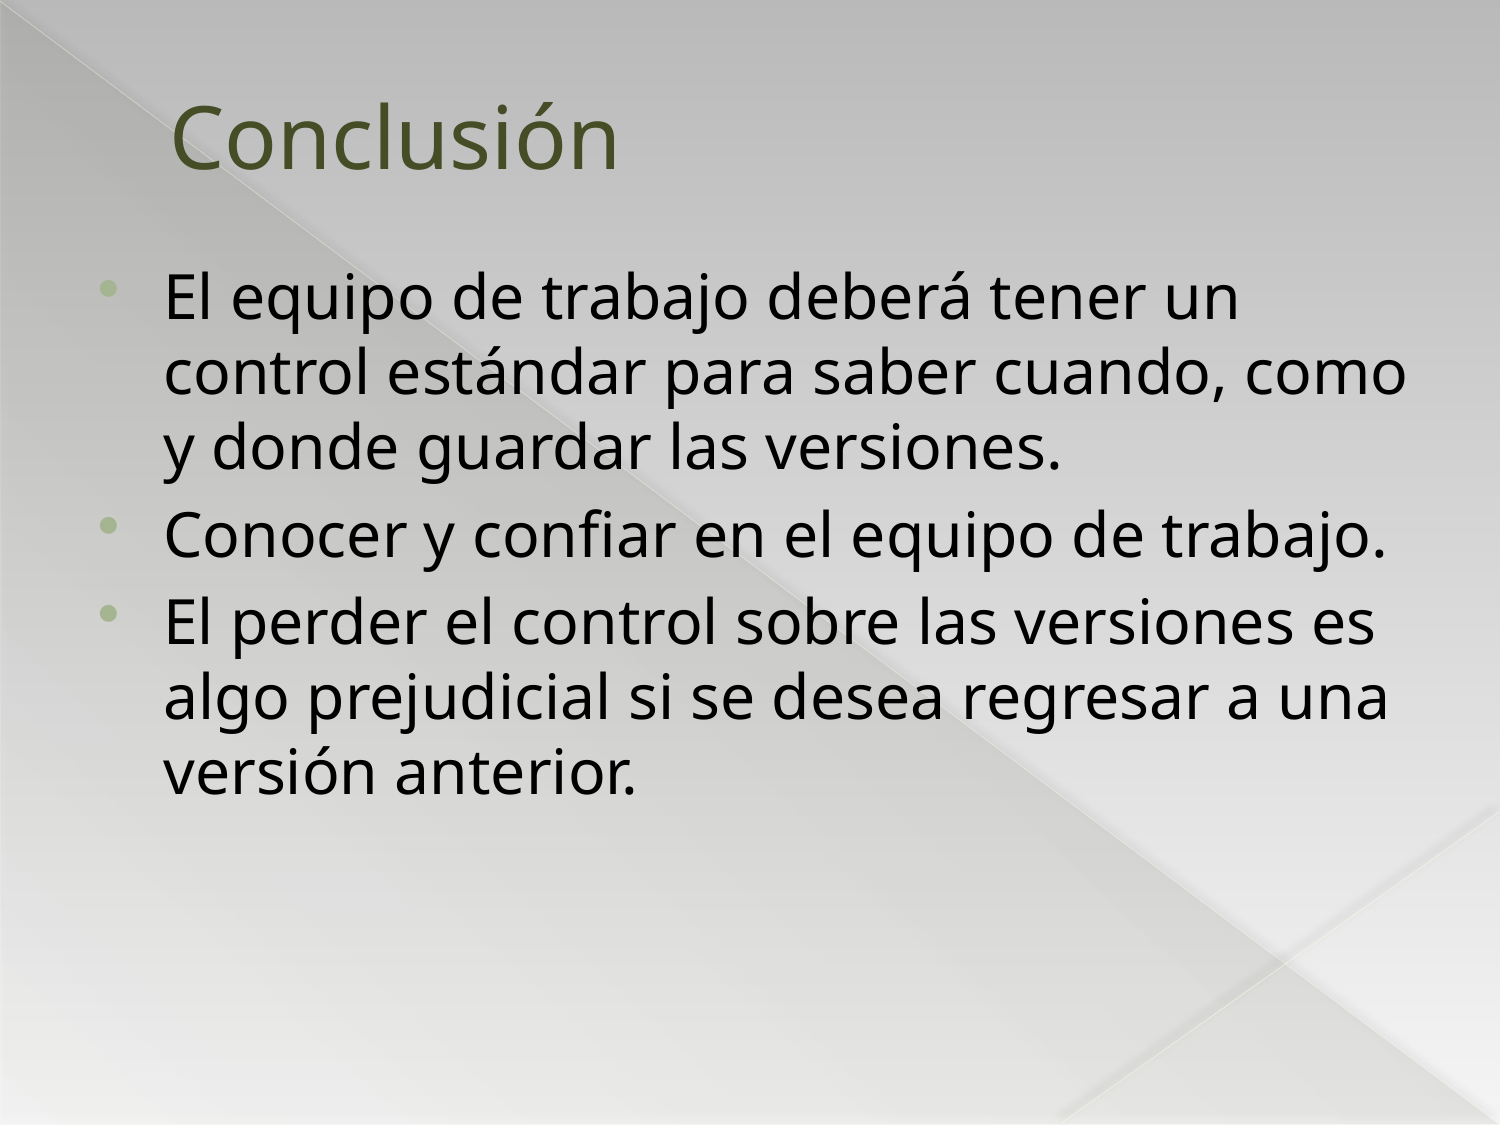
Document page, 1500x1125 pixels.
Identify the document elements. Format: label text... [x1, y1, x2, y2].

list El equipo de trabajo deberá tener un control estándar para saber cuando, como y donde guardar las versiones. Conocer y confiar en el equipo de trabajo. El perder el control sobre las versiones es algo prejudicial si se desea regresar a una versión anterior. [75, 249, 1425, 1013]
title Conclusión [75, 43, 1425, 225]
